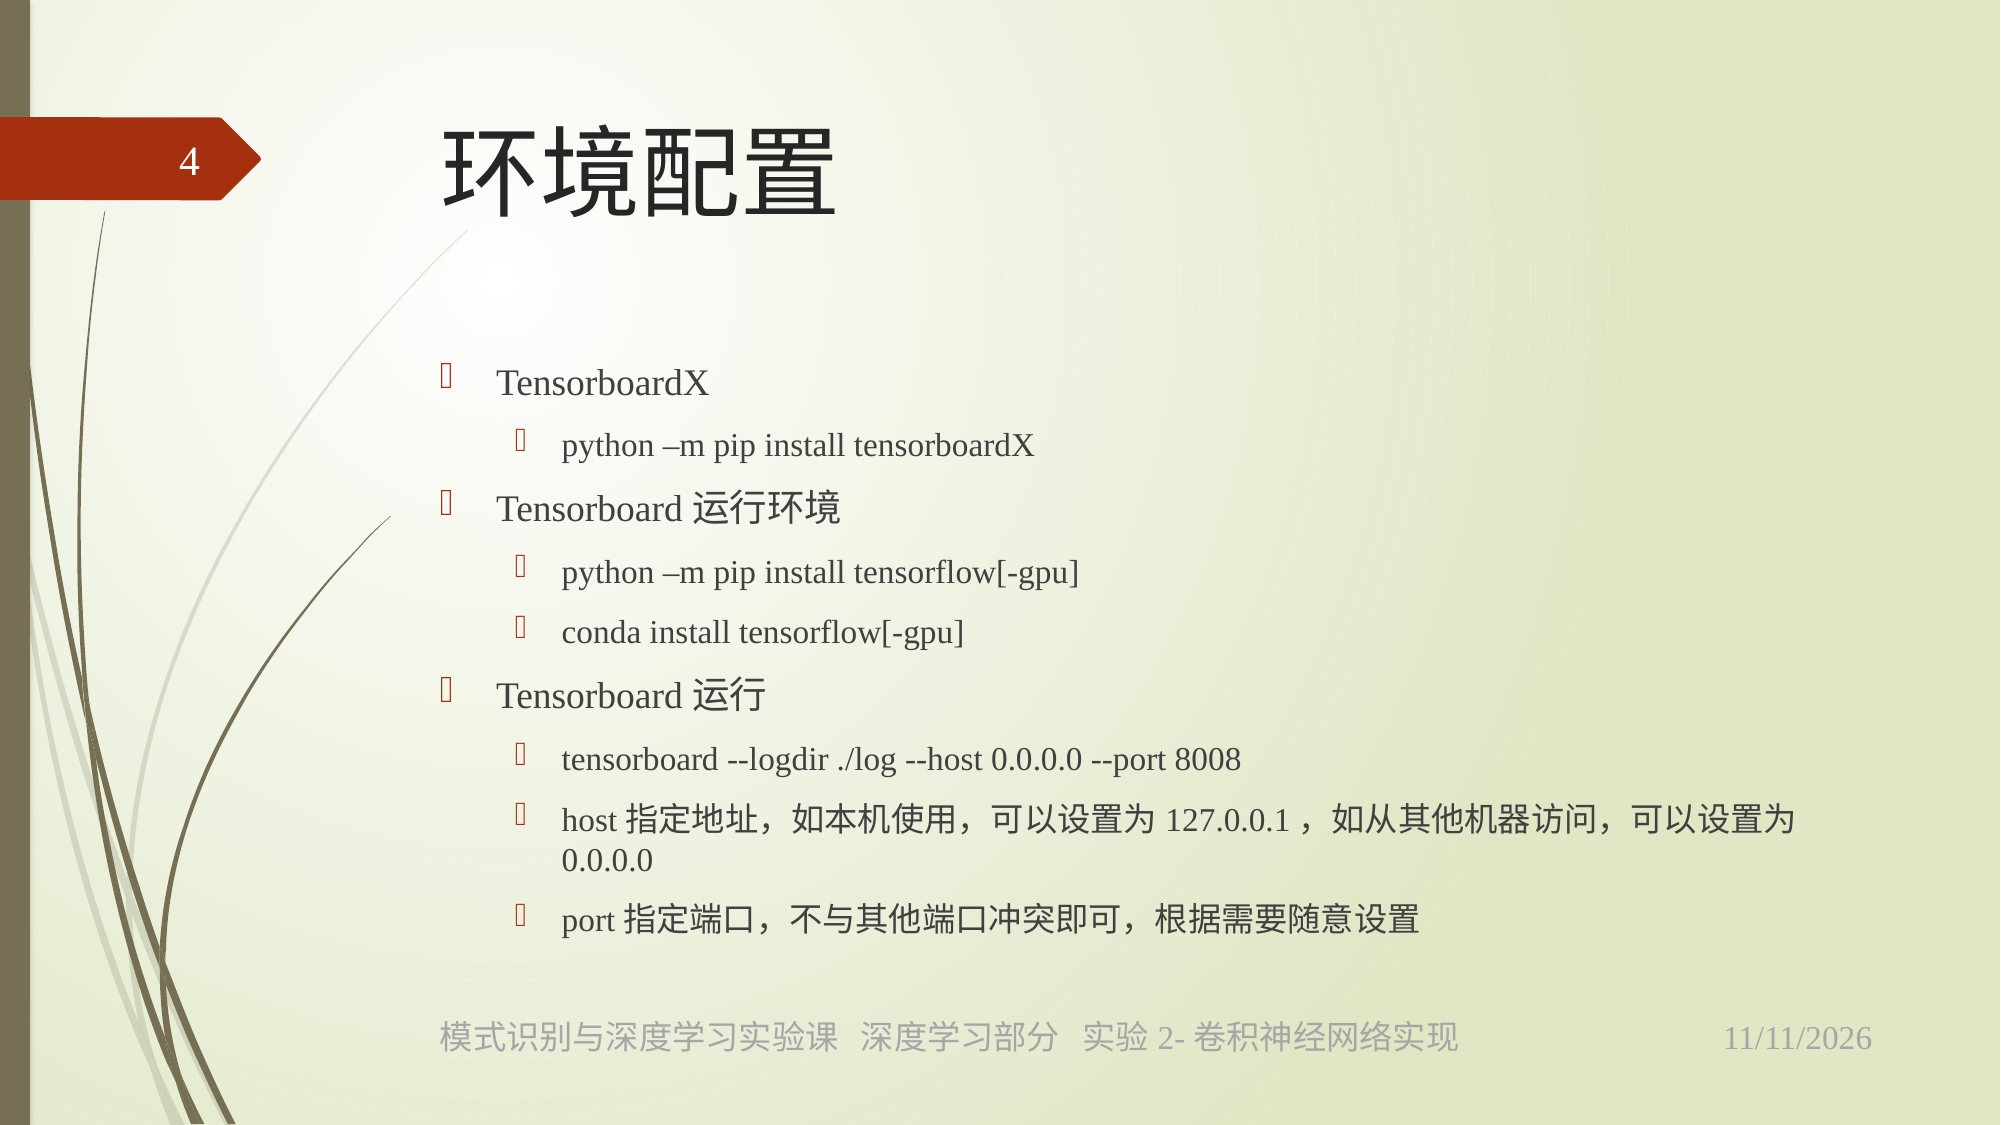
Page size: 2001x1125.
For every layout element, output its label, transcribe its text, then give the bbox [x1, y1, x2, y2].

footer 模式识别与深度学习实验课 深度学习部分 实验2-卷积神经网络实现 [424, 1006, 1675, 1067]
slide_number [1699, 1005, 1888, 1067]
list TensorboardX python –m pip install tensorboardX Tensorboard运行环境 python –m pip install tensorflow[-gpu] conda install tensorflow[-gpu] Tensorboard运行 tensorboard --logdir ./log --host 0.0.0.0 --port 8008 host指定地址，如本机使用，可以设置为127.0.0.1，如从其他机器访问，可以设置为0.0.0.0 port指定端口，不与其他端口冲突即可，根据需要随意设置 [424, 350, 1888, 970]
slide_number 4 [87, 129, 216, 190]
title 环境配置 [425, 102, 1888, 313]
